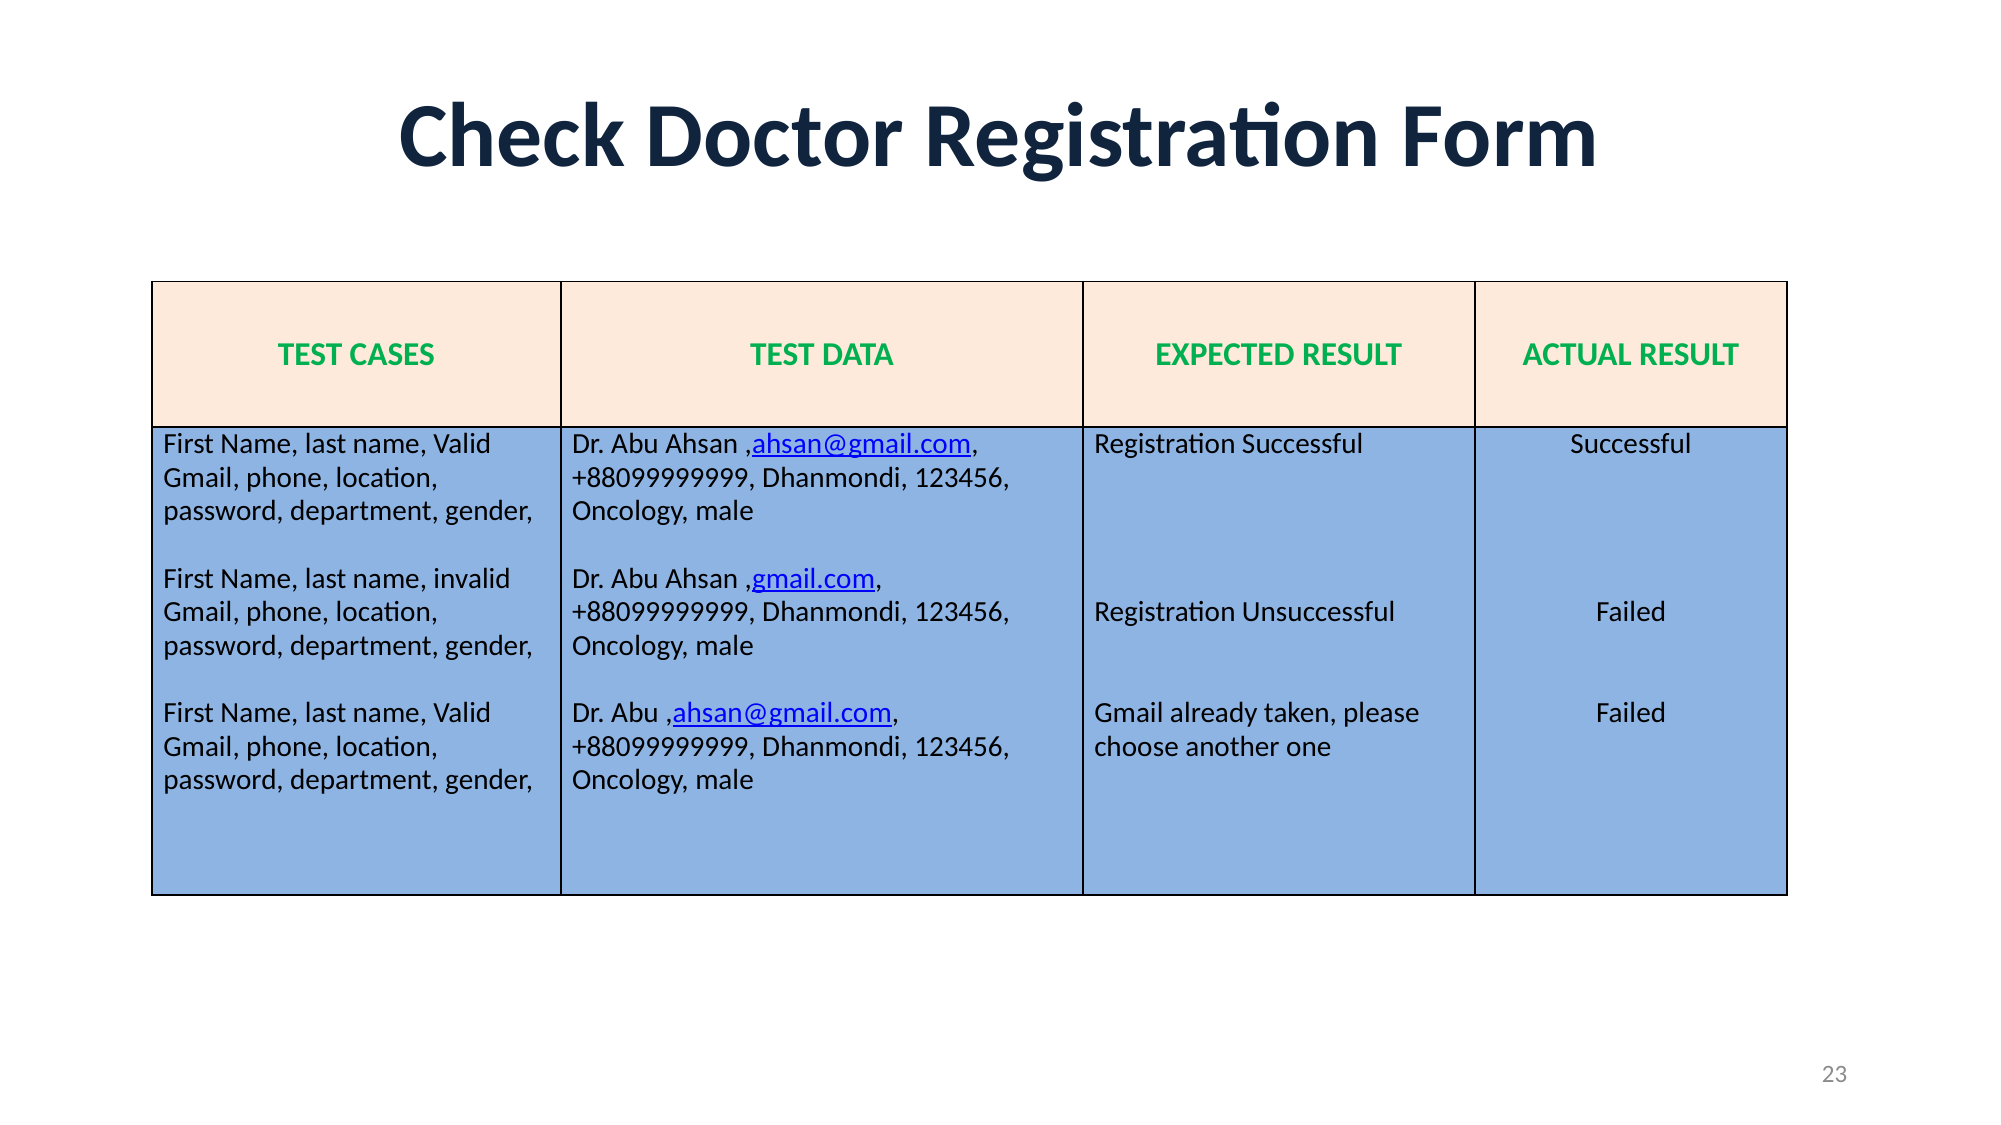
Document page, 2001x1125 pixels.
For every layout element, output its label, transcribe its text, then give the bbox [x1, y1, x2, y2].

table_cell Dr. Abu Ahsan ,ahsan@gmail.com, +88099999999, Dhanmondi, 123456, Oncology, male Dr. Abu Ahsan ,gmail.com, +88099999999, Dhanmondi, 123456, Oncology, male Dr. Abu ,ahsan@gmail.com, +88099999999, Dhanmondi, 123456, Oncology, male [562, 428, 1082, 894]
table_cell Registration Successful Registration Unsuccessful Gmail already taken, please choose another one [1084, 428, 1474, 894]
table_cell Successful Failed Failed [1476, 428, 1786, 894]
table_header ACTUAL RESULT [1476, 282, 1786, 426]
table_header TEST CASES [153, 282, 560, 426]
table_header EXPECTED RESULT [1084, 282, 1474, 426]
title Check Doctor Registration Form [137, 59, 1863, 215]
table_cell First Name, last name, Valid Gmail, phone, location, password, department, gender, First Name, last name, invalid Gmail, phone, location, password, department, gender, First Name, last name, Valid Gmail, phone, location, password, department, gender, [153, 428, 560, 894]
slide_number 23 [1412, 1042, 1863, 1103]
table_header TEST DATA [562, 282, 1082, 426]
